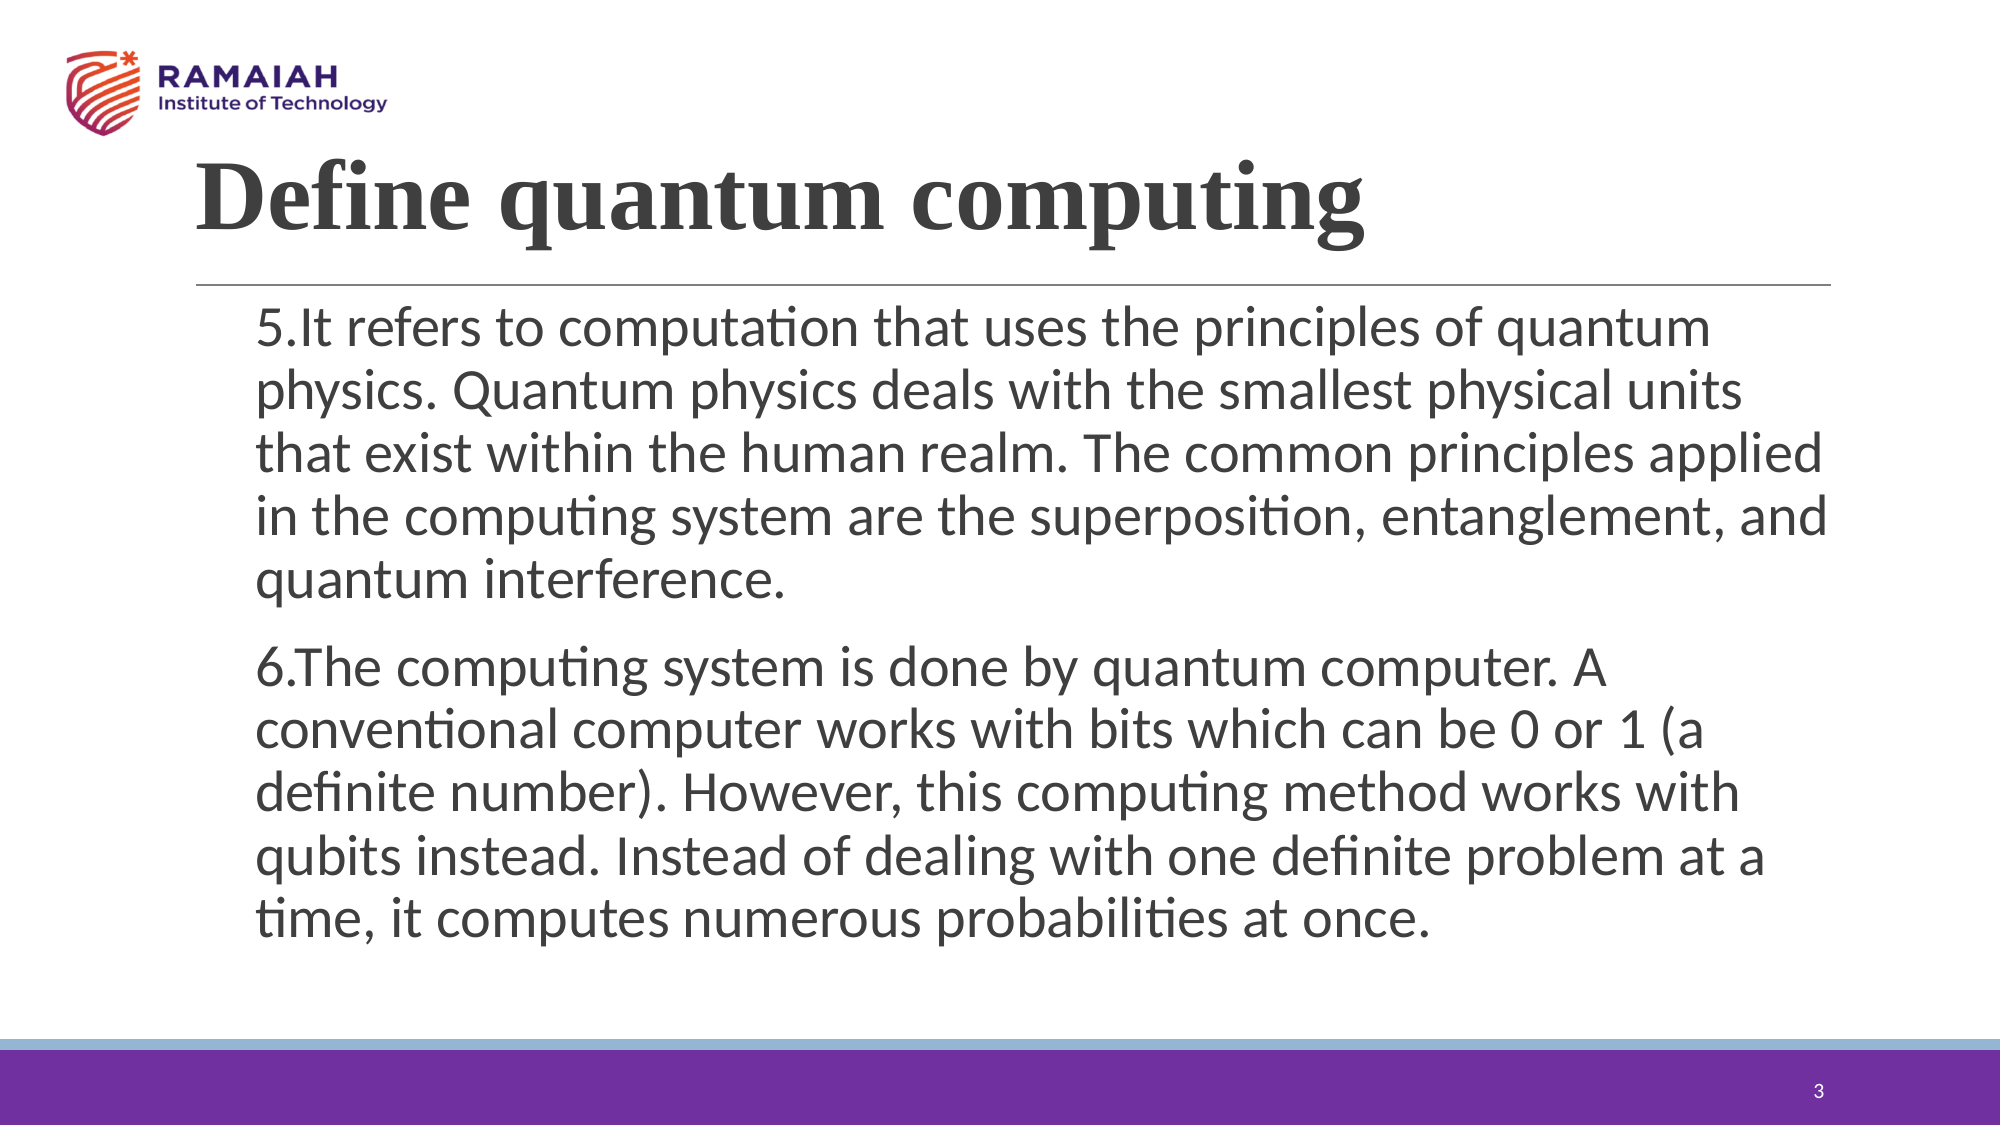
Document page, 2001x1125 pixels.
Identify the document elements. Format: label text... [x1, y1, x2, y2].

slide_number 3 [1624, 1059, 1840, 1120]
title Define quantum computing [180, 98, 1830, 258]
list 5.It refers to computation that uses the principles of quantum physics. Quantum physics deals with the smallest physical units that exist within the human realm. The common principles applied in the computing system are the superposition, entanglement, and quantum interference. 6.The computing system is done by quantum computer. A conventional computer works with bits which can be 0 or 1 (a definite number). However, this computing method works with qubits instead. Instead of dealing with one definite problem at a time, it computes numerous probabilities at once. [180, 288, 1830, 963]
picture [28, 5, 429, 166]
